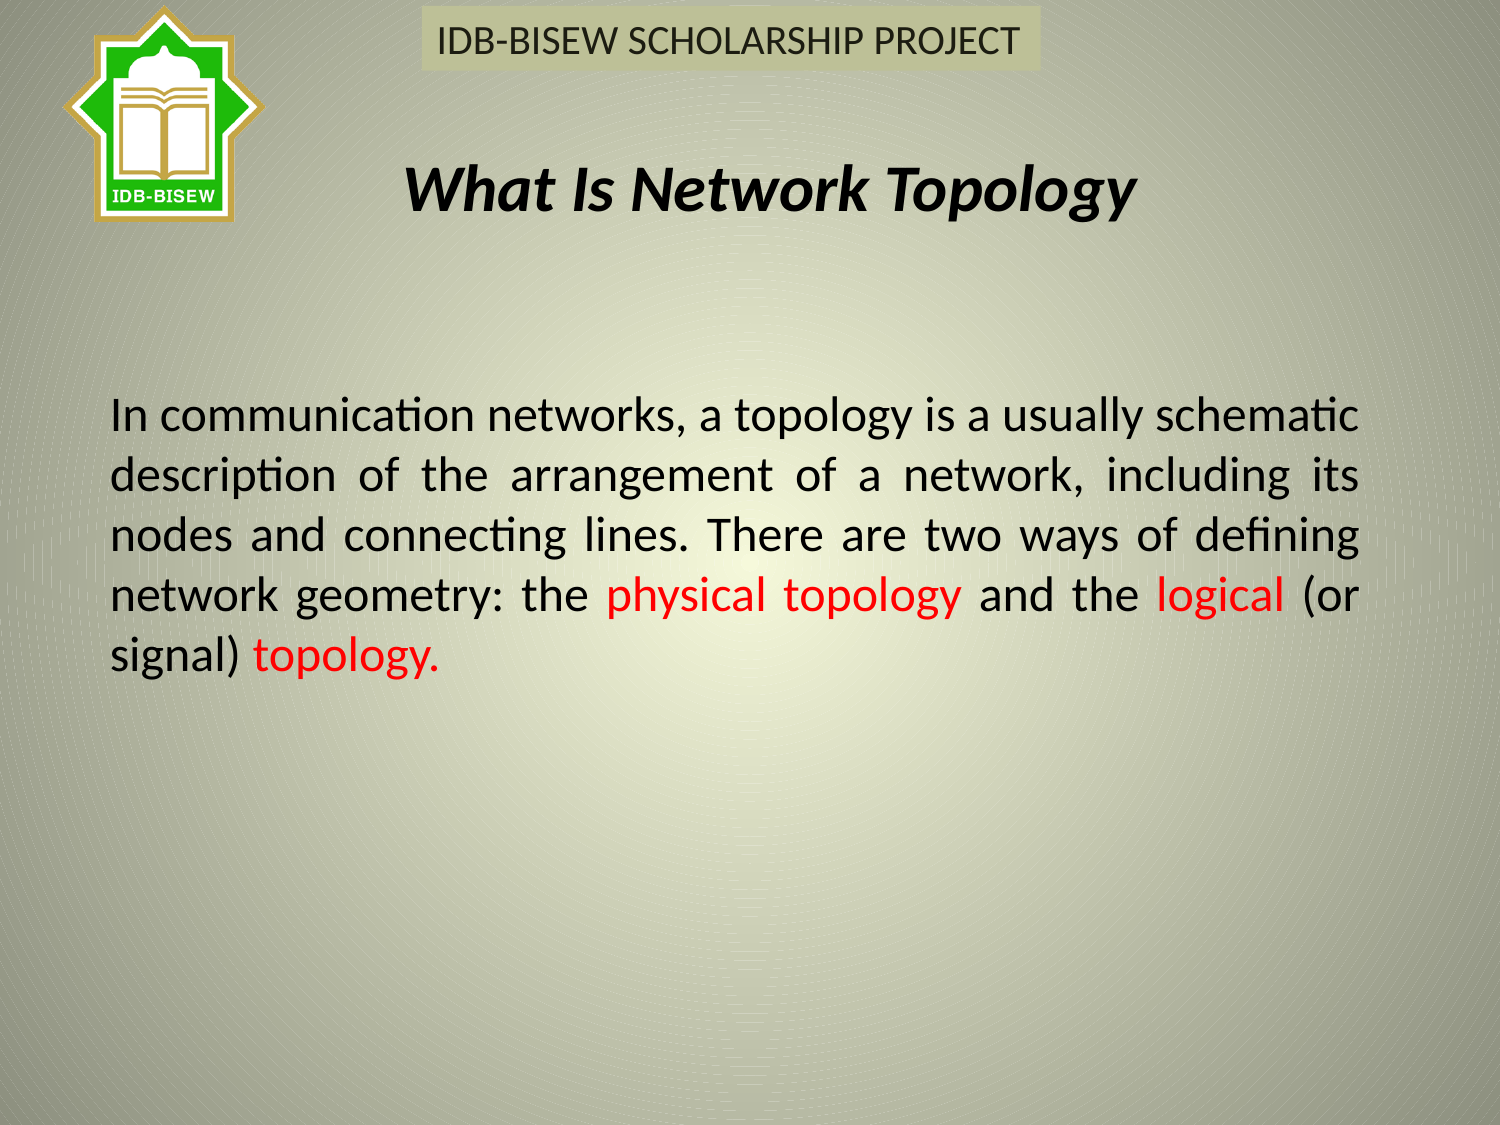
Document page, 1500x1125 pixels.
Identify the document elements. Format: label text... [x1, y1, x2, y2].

picture [62, 5, 266, 222]
text_box In communication networks, a topology is a usually schematic description of the arrangement of a network, including its nodes and connecting lines. There are two ways of defining network geometry: the physical topology and the logical (or signal) topology. [95, 373, 1375, 734]
text_box What Is Network Topology [387, 137, 1163, 233]
